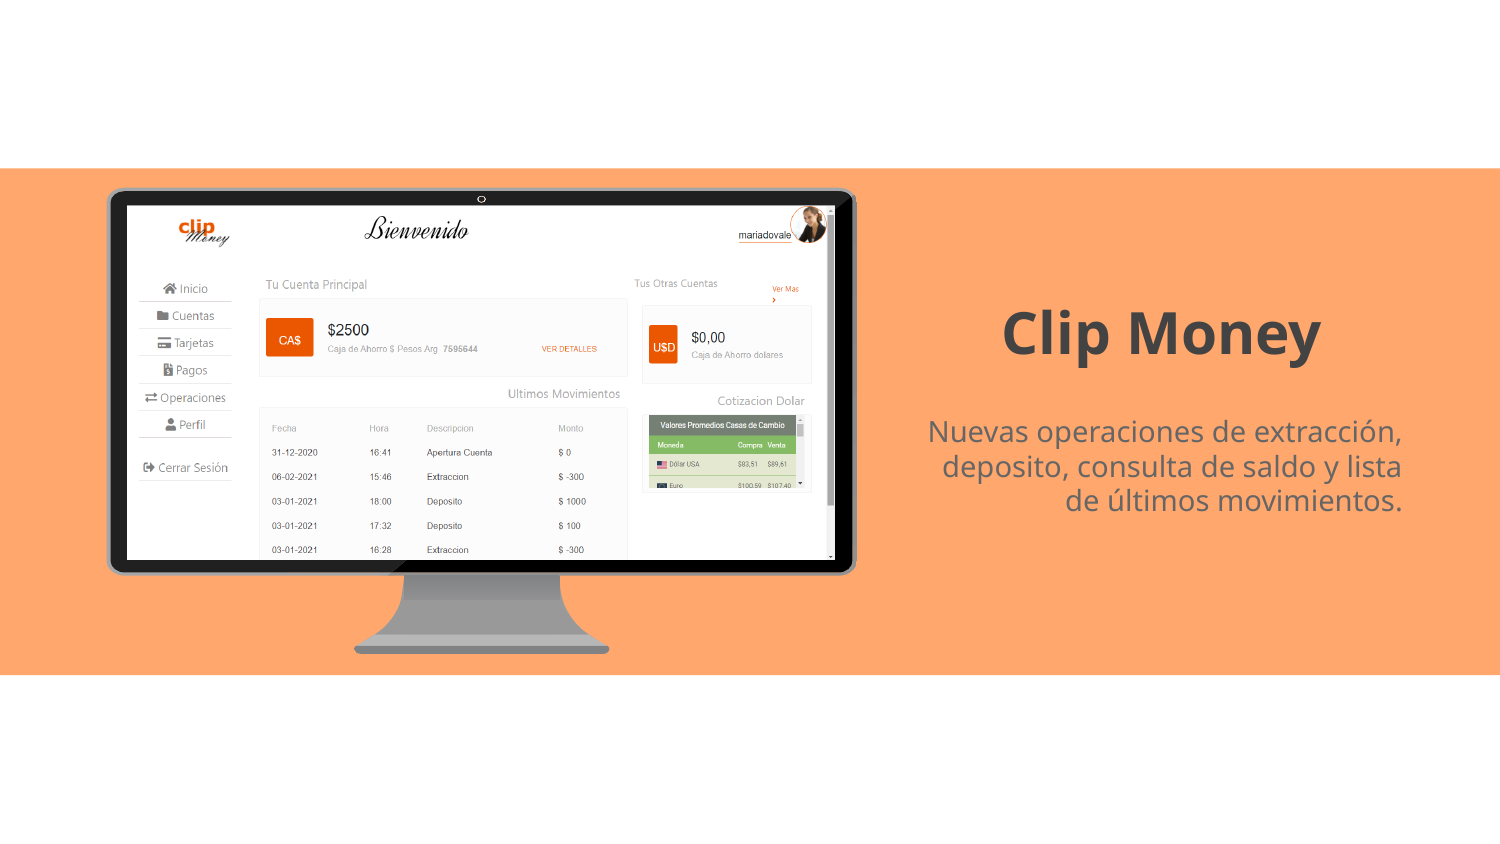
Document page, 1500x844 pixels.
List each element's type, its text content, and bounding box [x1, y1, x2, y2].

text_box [106, 187, 857, 655]
title Clip Money [986, 247, 1405, 381]
picture [126, 205, 835, 560]
text_box Nuevas operaciones de extracción, deposito, consulta de saldo y lista de últimos movimientos. [898, 397, 1418, 607]
